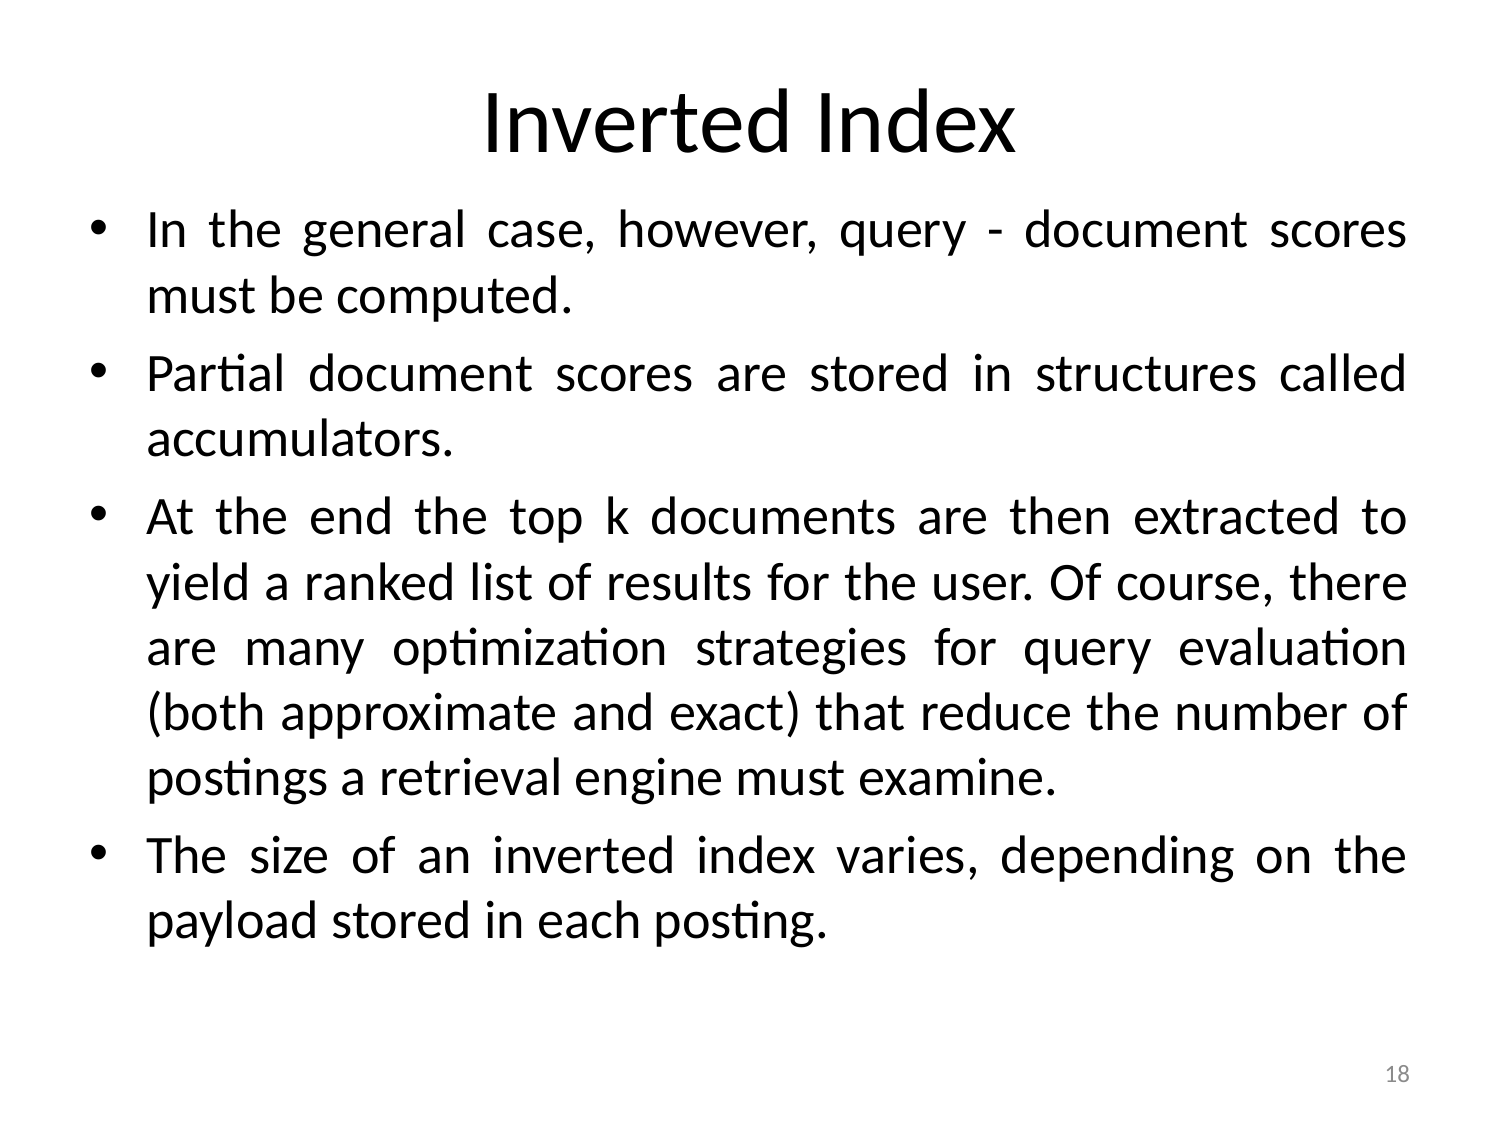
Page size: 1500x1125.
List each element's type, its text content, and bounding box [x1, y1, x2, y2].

text_box Inverted Index [74, 45, 1425, 186]
text_box In the general case, however, query - document scores must be computed. Partial document scores are stored in structures called accumulators. At the end the top k documents are then extracted to yield a ranked list of results for the user. Of course, there are many optimization strategies for query evaluation (both approximate and exact) that reduce the number of postings a retrieval engine must examine. The size of an inverted index varies, depending on the payload stored in each posting. [74, 186, 1425, 1004]
text_box <number> [1074, 1042, 1425, 1103]
